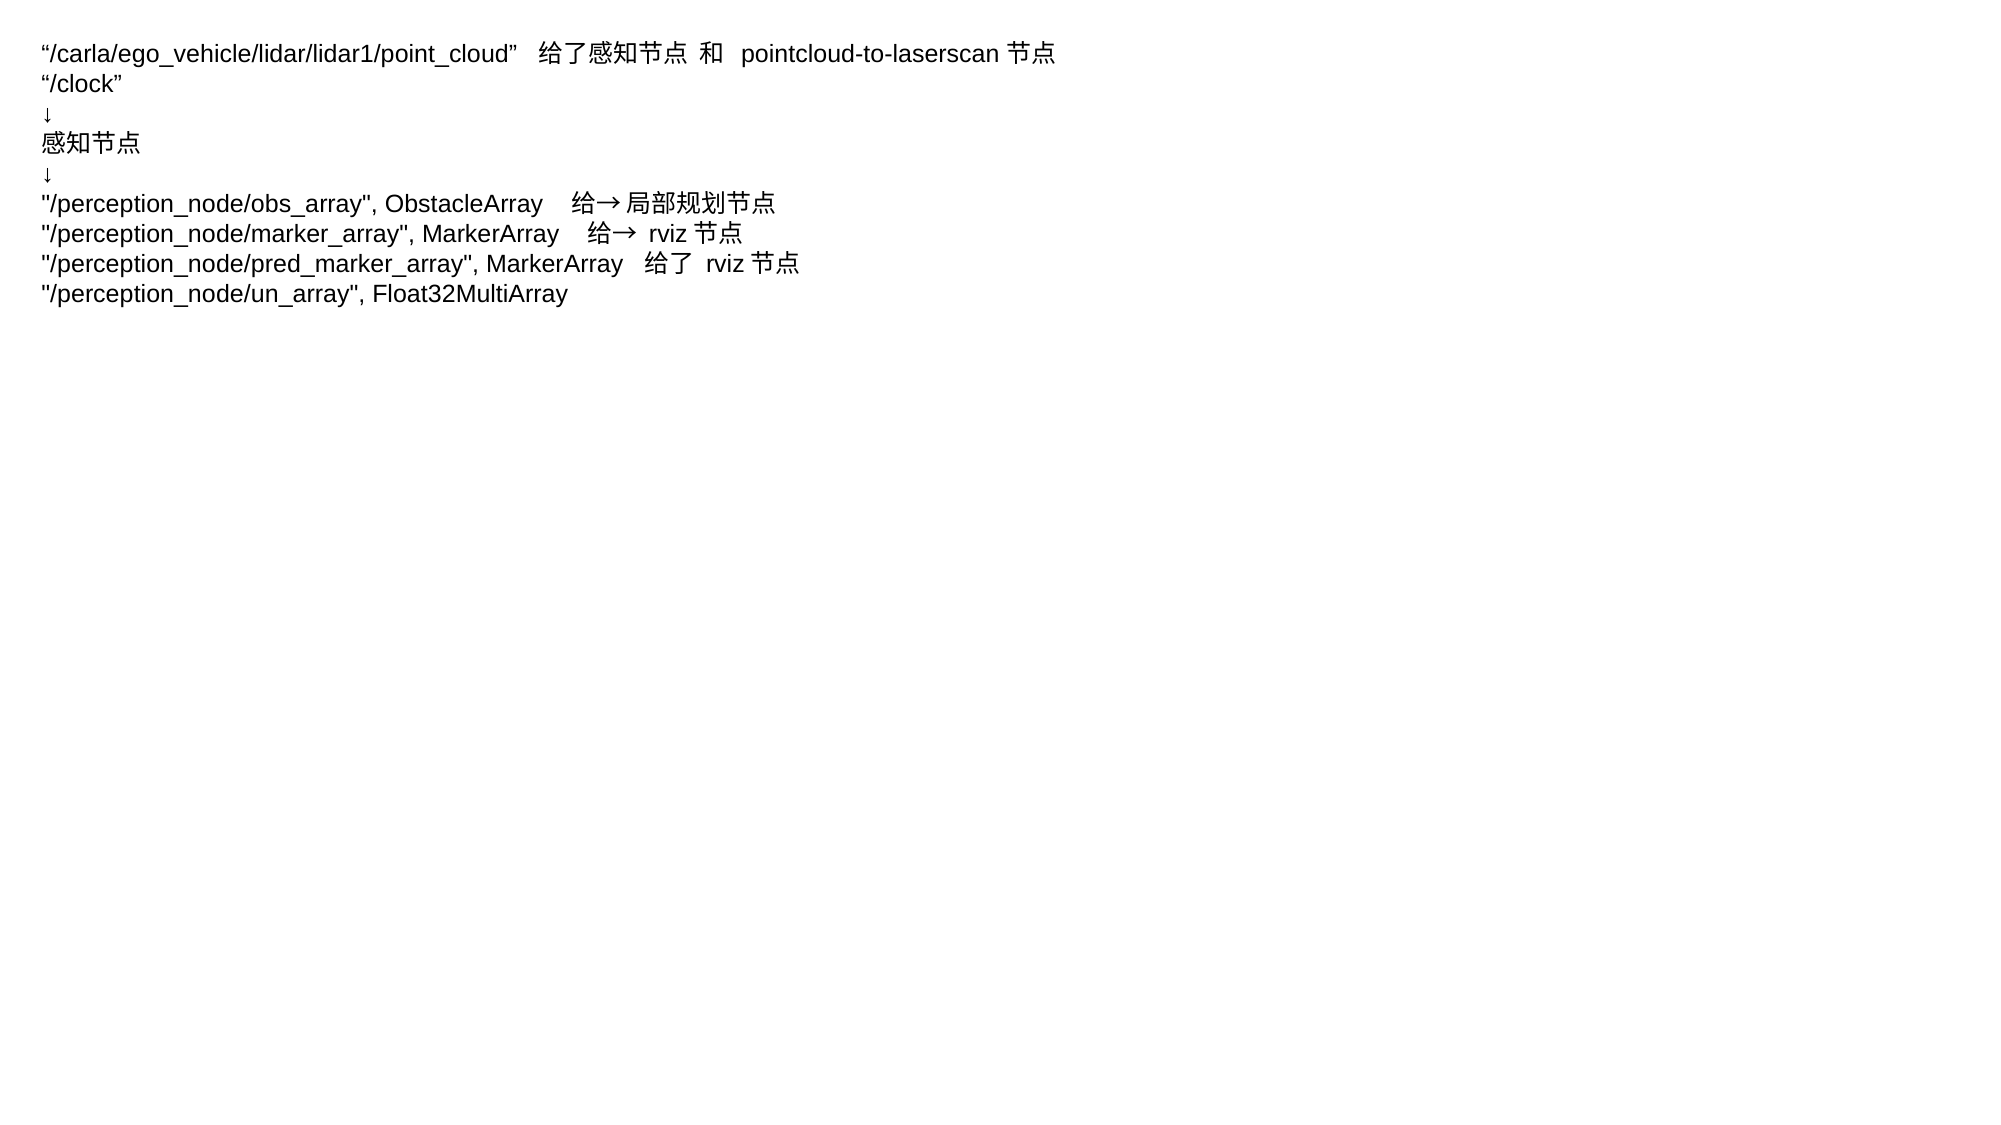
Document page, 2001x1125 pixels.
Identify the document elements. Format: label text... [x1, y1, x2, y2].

text_box “/carla/ego_vehicle/lidar/lidar1/point_cloud” 给了感知节点 和 pointcloud-to-laserscan节点 “/clock” ↓ 感知节点 ↓ "/perception_node/obs_array", ObstacleArray 给→ 局部规划节点 "/perception_node/marker_array", MarkerArray 给→ rviz节点 "/perception_node/pred_marker_array", MarkerArray 给了 rviz节点 "/perception_node/un_array", Float32MultiArray [26, 30, 1899, 315]
